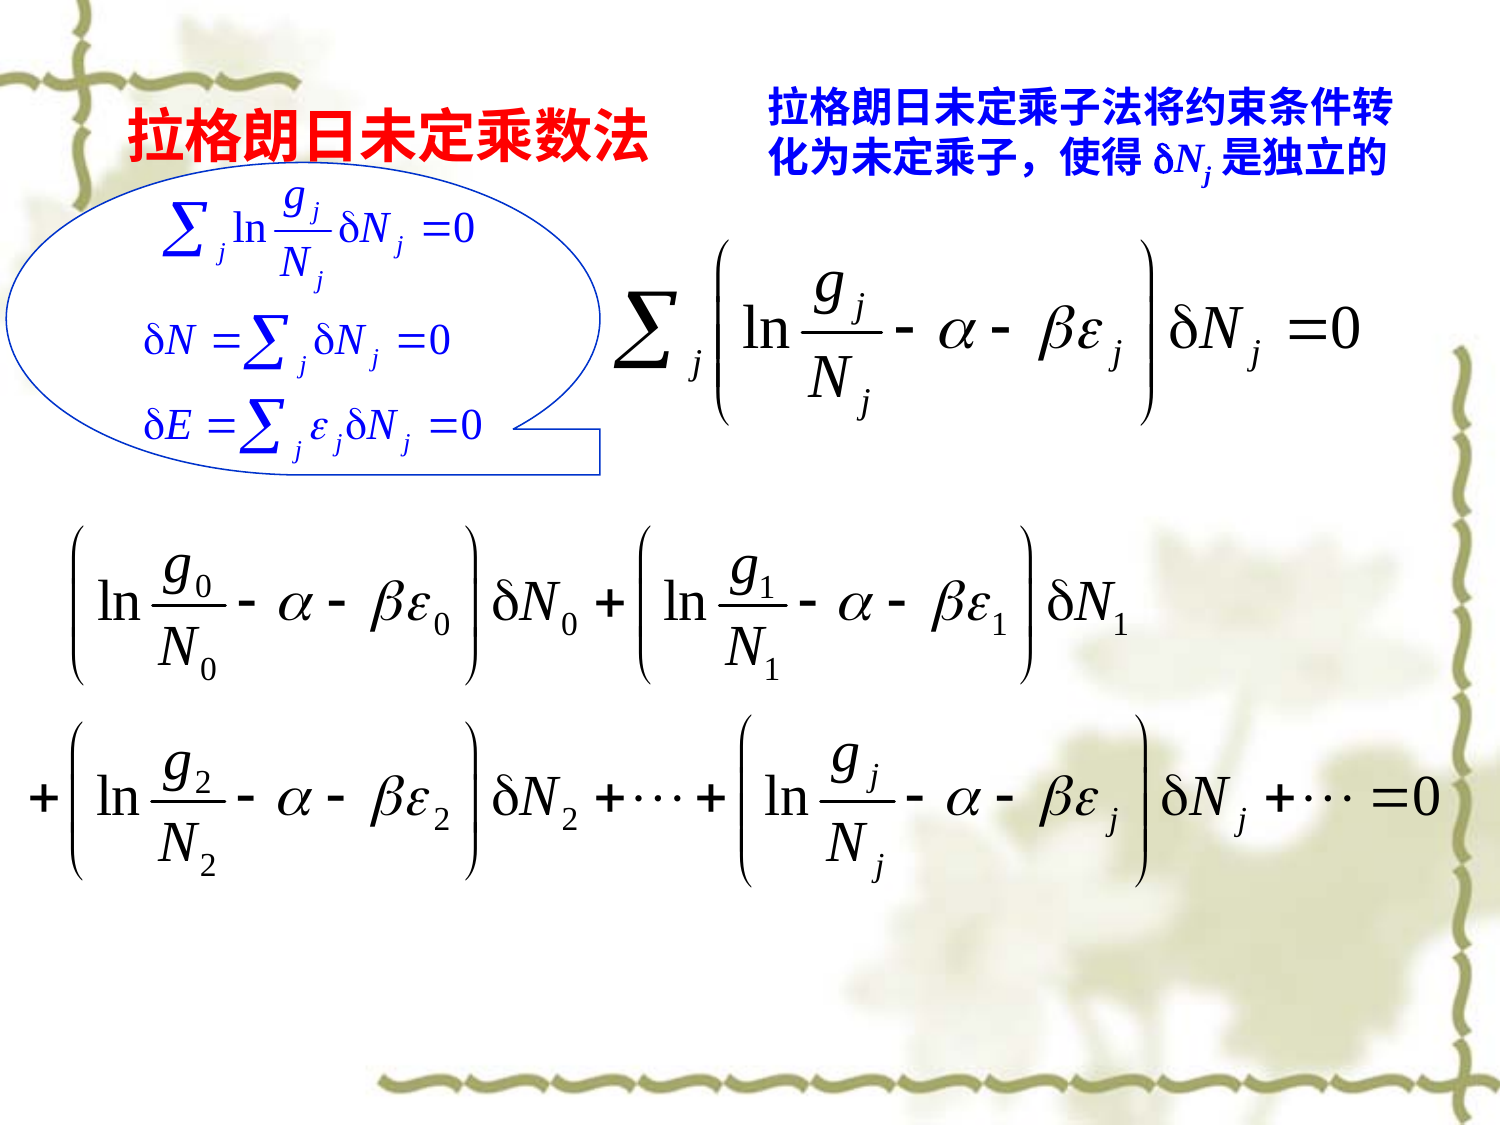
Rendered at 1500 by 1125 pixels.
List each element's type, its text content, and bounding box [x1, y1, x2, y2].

picture [0, 0, 1500, 1125]
text_box [492, 198, 600, 475]
text_box 拉格朗日未定乘子法将约束条件转化为未定乘子，使得dNj是独立的 [752, 73, 1431, 196]
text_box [18, 512, 1454, 901]
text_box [137, 164, 490, 472]
text_box [6, 191, 132, 447]
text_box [604, 228, 1371, 438]
text_box 拉格朗日未定乘数法 [111, 92, 666, 177]
